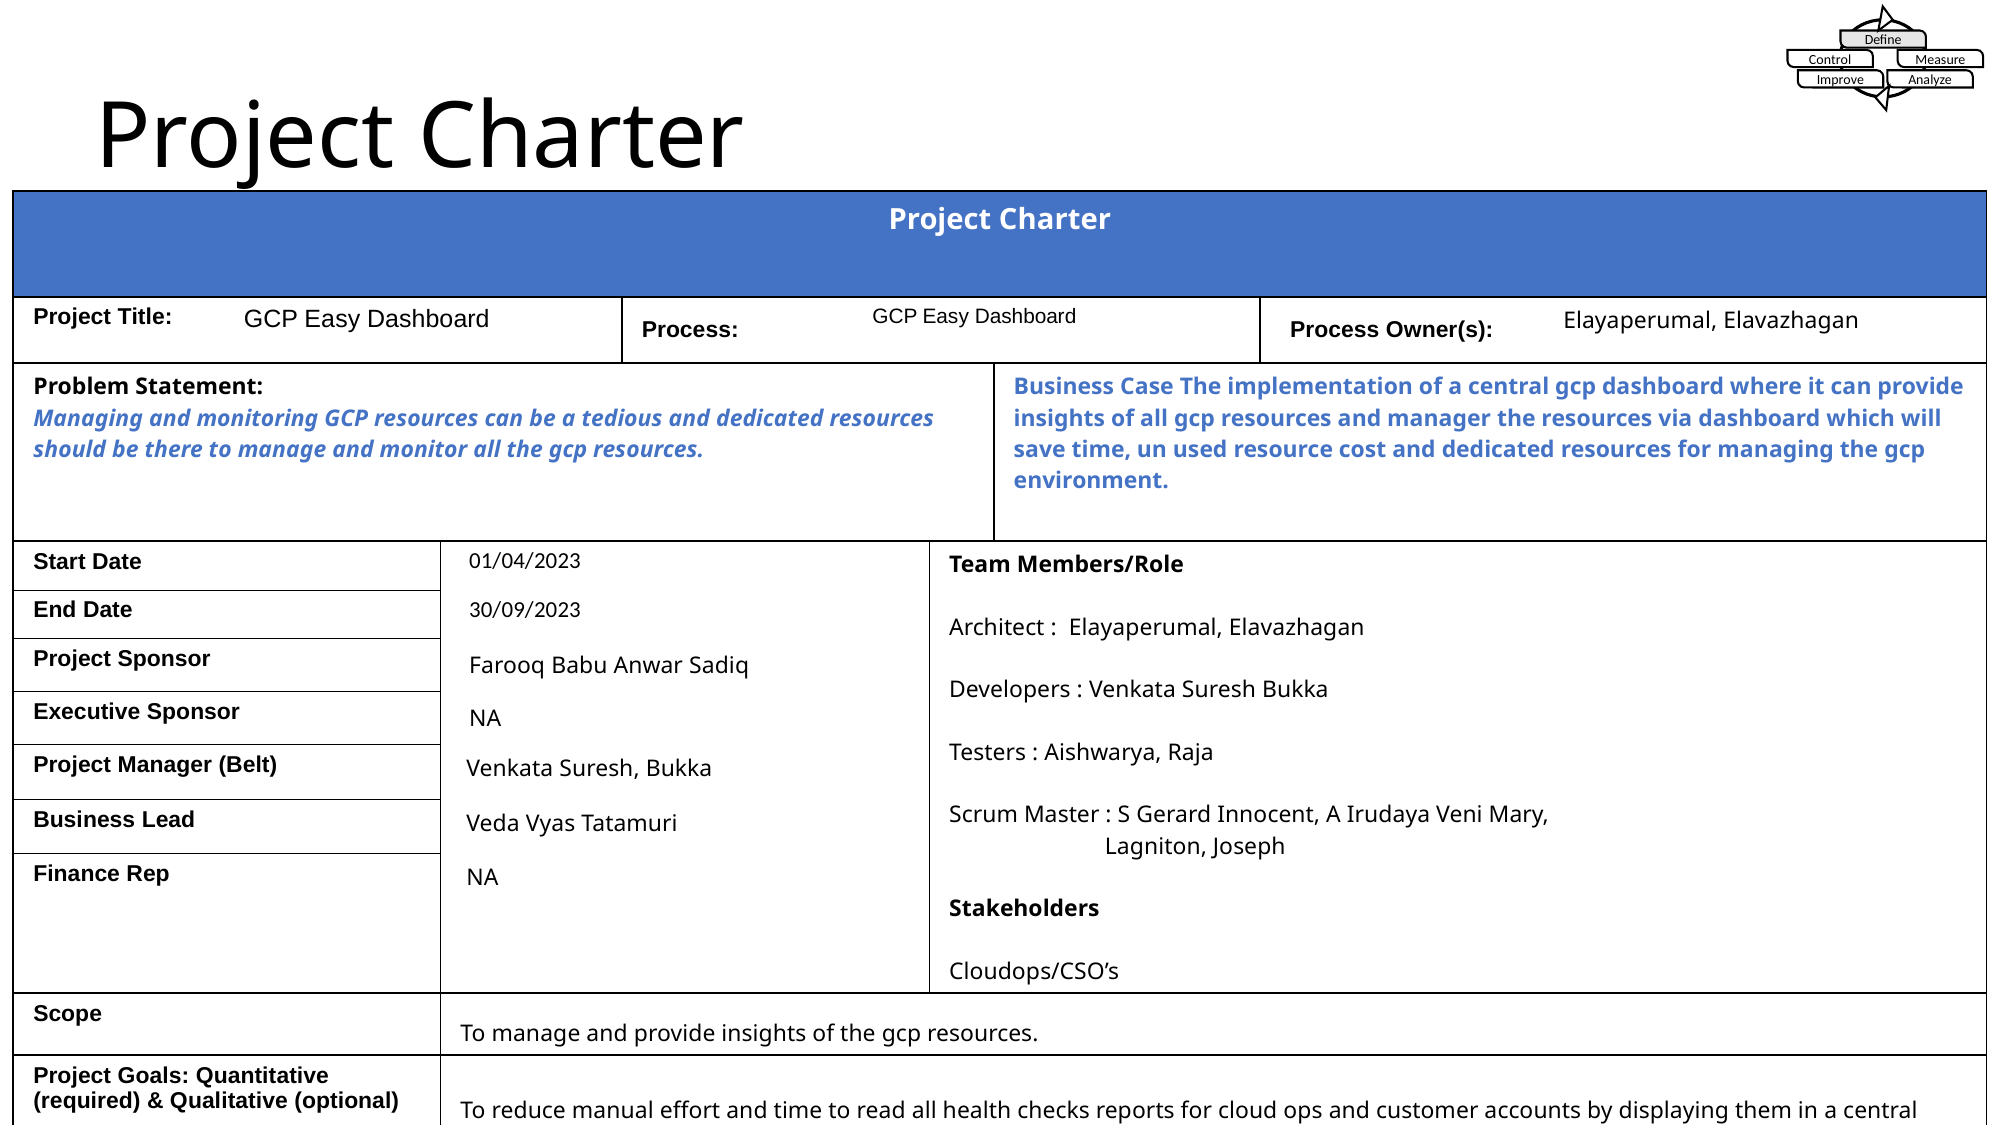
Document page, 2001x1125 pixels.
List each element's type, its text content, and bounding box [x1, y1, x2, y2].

table_cell Elayaperumal, Elavazhagan [1543, 298, 1986, 362]
table_header Project Charter [14, 192, 1986, 296]
table_cell Finance Rep [14, 854, 440, 992]
table_cell Veda Vyas Tatamuri [441, 799, 929, 854]
table_cell Project Goals: Quantitative (required) & Qualitative (optional) [14, 1056, 440, 1125]
table_cell 30/09/2023 [441, 590, 929, 639]
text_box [1787, 10, 1984, 107]
title Project Charter [80, 41, 1893, 190]
table_cell To manage and provide insights of the gcp resources. [441, 994, 1986, 1054]
table_cell End Date [14, 591, 440, 638]
table_cell To reduce manual effort and time to read all health checks reports for cloud ops and customer accounts by displaying them in a central dashboard. [441, 1056, 1986, 1125]
table_cell Venkata Suresh, Bukka [441, 744, 929, 799]
table_cell Project Title: [14, 298, 224, 362]
table_cell Problem Statement: Managing and monitoring GCP resources can be a tedious and dedicated resources should be there to manage and monitor all the gcp resources. [14, 364, 993, 540]
table_cell Business Case The implementation of a central gcp dashboard where it can provide insights of all gcp resources and manager the resources via dashboard which will save time, un used resource cost and dedicated resources for managing the gcp environment. [995, 364, 1986, 540]
table_cell Scope [14, 994, 440, 1054]
table_cell Business Lead [14, 800, 440, 853]
table_cell Project Sponsor [14, 639, 440, 691]
table_cell GCP Easy Dashboard [224, 298, 621, 362]
table_cell NA [441, 854, 929, 992]
table_cell NA [441, 691, 929, 744]
table_cell Farooq Babu Anwar Sadiq [441, 639, 929, 691]
table_cell Executive Sponsor [14, 692, 440, 744]
table_cell Process: [623, 298, 852, 362]
table_cell Project Manager (Belt) [14, 745, 440, 799]
table_cell Start Date [14, 542, 440, 590]
table_cell Process Owner(s): [1261, 298, 1543, 362]
table_cell GCP Easy Dashboard [852, 298, 1259, 362]
table_cell 01/04/2023 [441, 542, 929, 590]
table_cell Team Members/Role Architect : Elayaperumal, Elavazhagan Developers : Venkata Suresh Bukka Testers : Aishwarya, Raja Scrum Master : S Gerard Innocent, A Irudaya Veni Mary, Lagniton, Joseph Stakeholders Cloudops/CSO’s [930, 542, 1986, 992]
